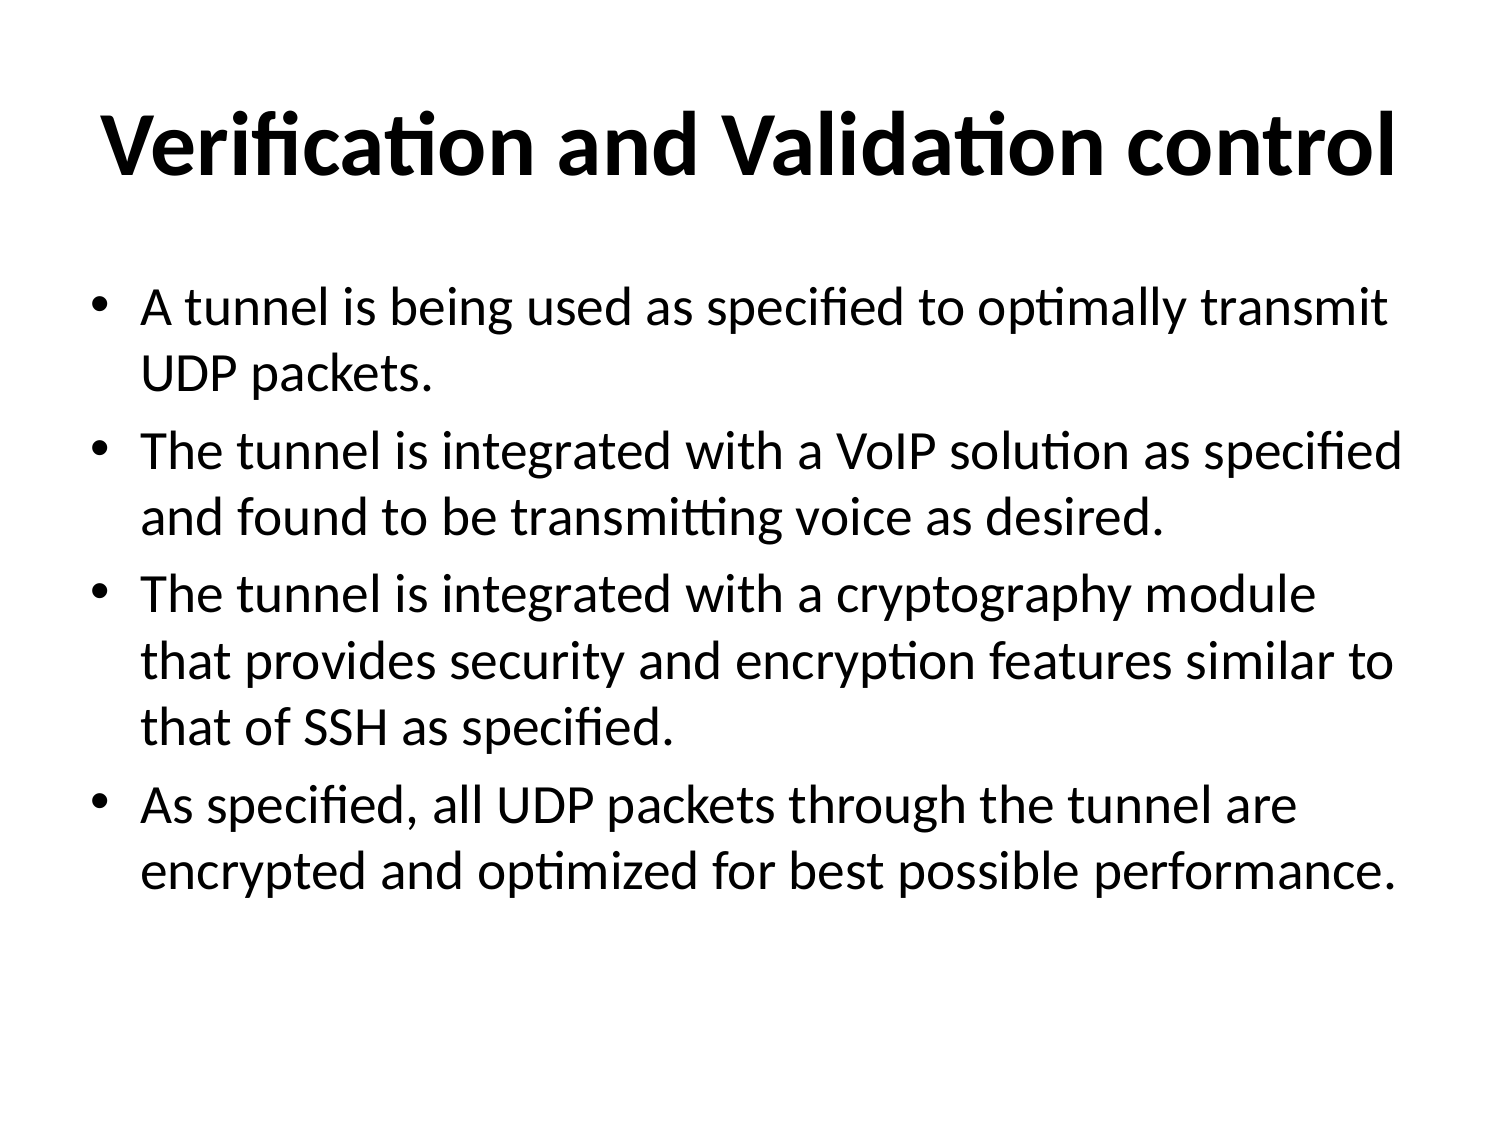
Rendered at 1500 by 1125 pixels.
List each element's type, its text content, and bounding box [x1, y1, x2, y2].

list A tunnel is being used as specified to optimally transmit UDP packets. The tunnel is integrated with a VoIP solution as specified and found to be transmitting voice as desired. The tunnel is integrated with a cryptography module that provides security and encryption features similar to that of SSH as specified. As specified, all UDP packets through the tunnel are encrypted and optimized for best possible performance. [75, 262, 1425, 1005]
title Verification and Validation control [75, 45, 1425, 233]
